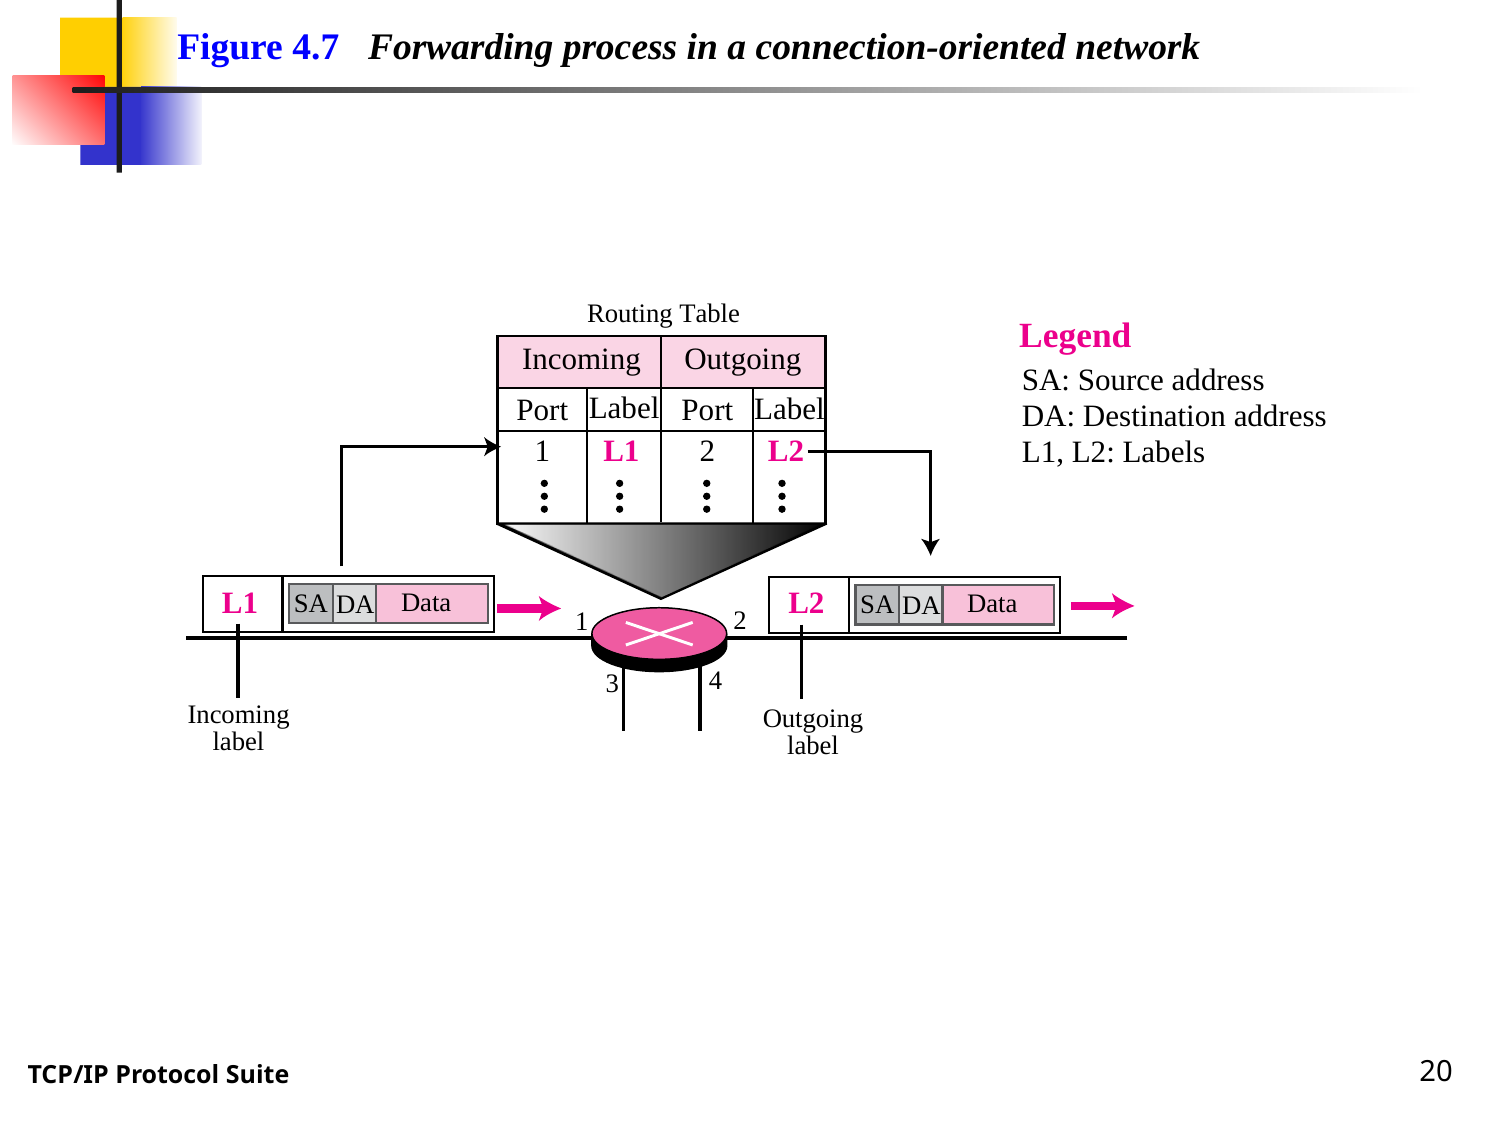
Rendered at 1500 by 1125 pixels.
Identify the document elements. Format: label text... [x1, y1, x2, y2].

picture [185, 299, 1338, 763]
text_box Figure 4.7 Forwarding process in a connection-oriented network [162, 14, 1475, 75]
text_box [72, 87, 1423, 93]
slide_number 20 [1155, 1024, 1468, 1100]
text_box [60, 17, 116, 86]
text_box [141, 93, 202, 165]
text_box [80, 93, 116, 165]
footer TCP/IP Protocol Suite [12, 1025, 488, 1100]
text_box [116, 0, 122, 87]
text_box [122, 93, 141, 165]
text_box [122, 17, 177, 86]
text_box [12, 75, 105, 145]
text_box [116, 93, 122, 173]
